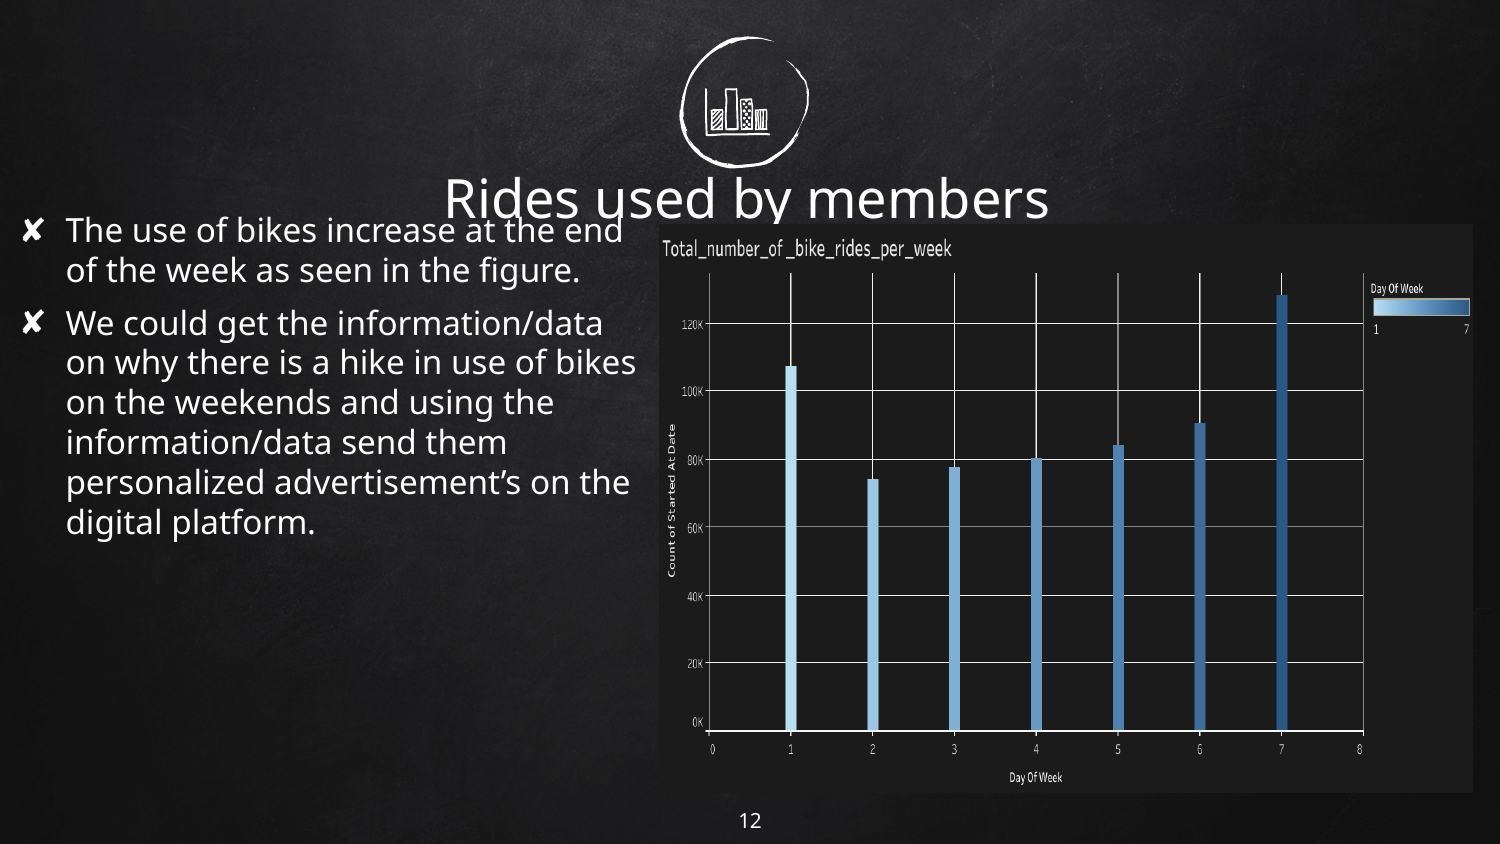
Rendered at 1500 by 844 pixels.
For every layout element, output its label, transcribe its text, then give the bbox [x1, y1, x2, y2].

picture [0, 0, 1500, 844]
text_box [705, 88, 771, 137]
list The use of bikes increase at the end of the week as seen in the figure. We could get the information/data on why there is a hike in use of bikes on the weekends and using the information/data send them personalized advertisement’s on the digital platform. [3, 290, 653, 647]
text_box [679, 36, 809, 169]
slide_number 12 [705, 801, 795, 844]
title Rides used by members [0, 148, 1498, 290]
